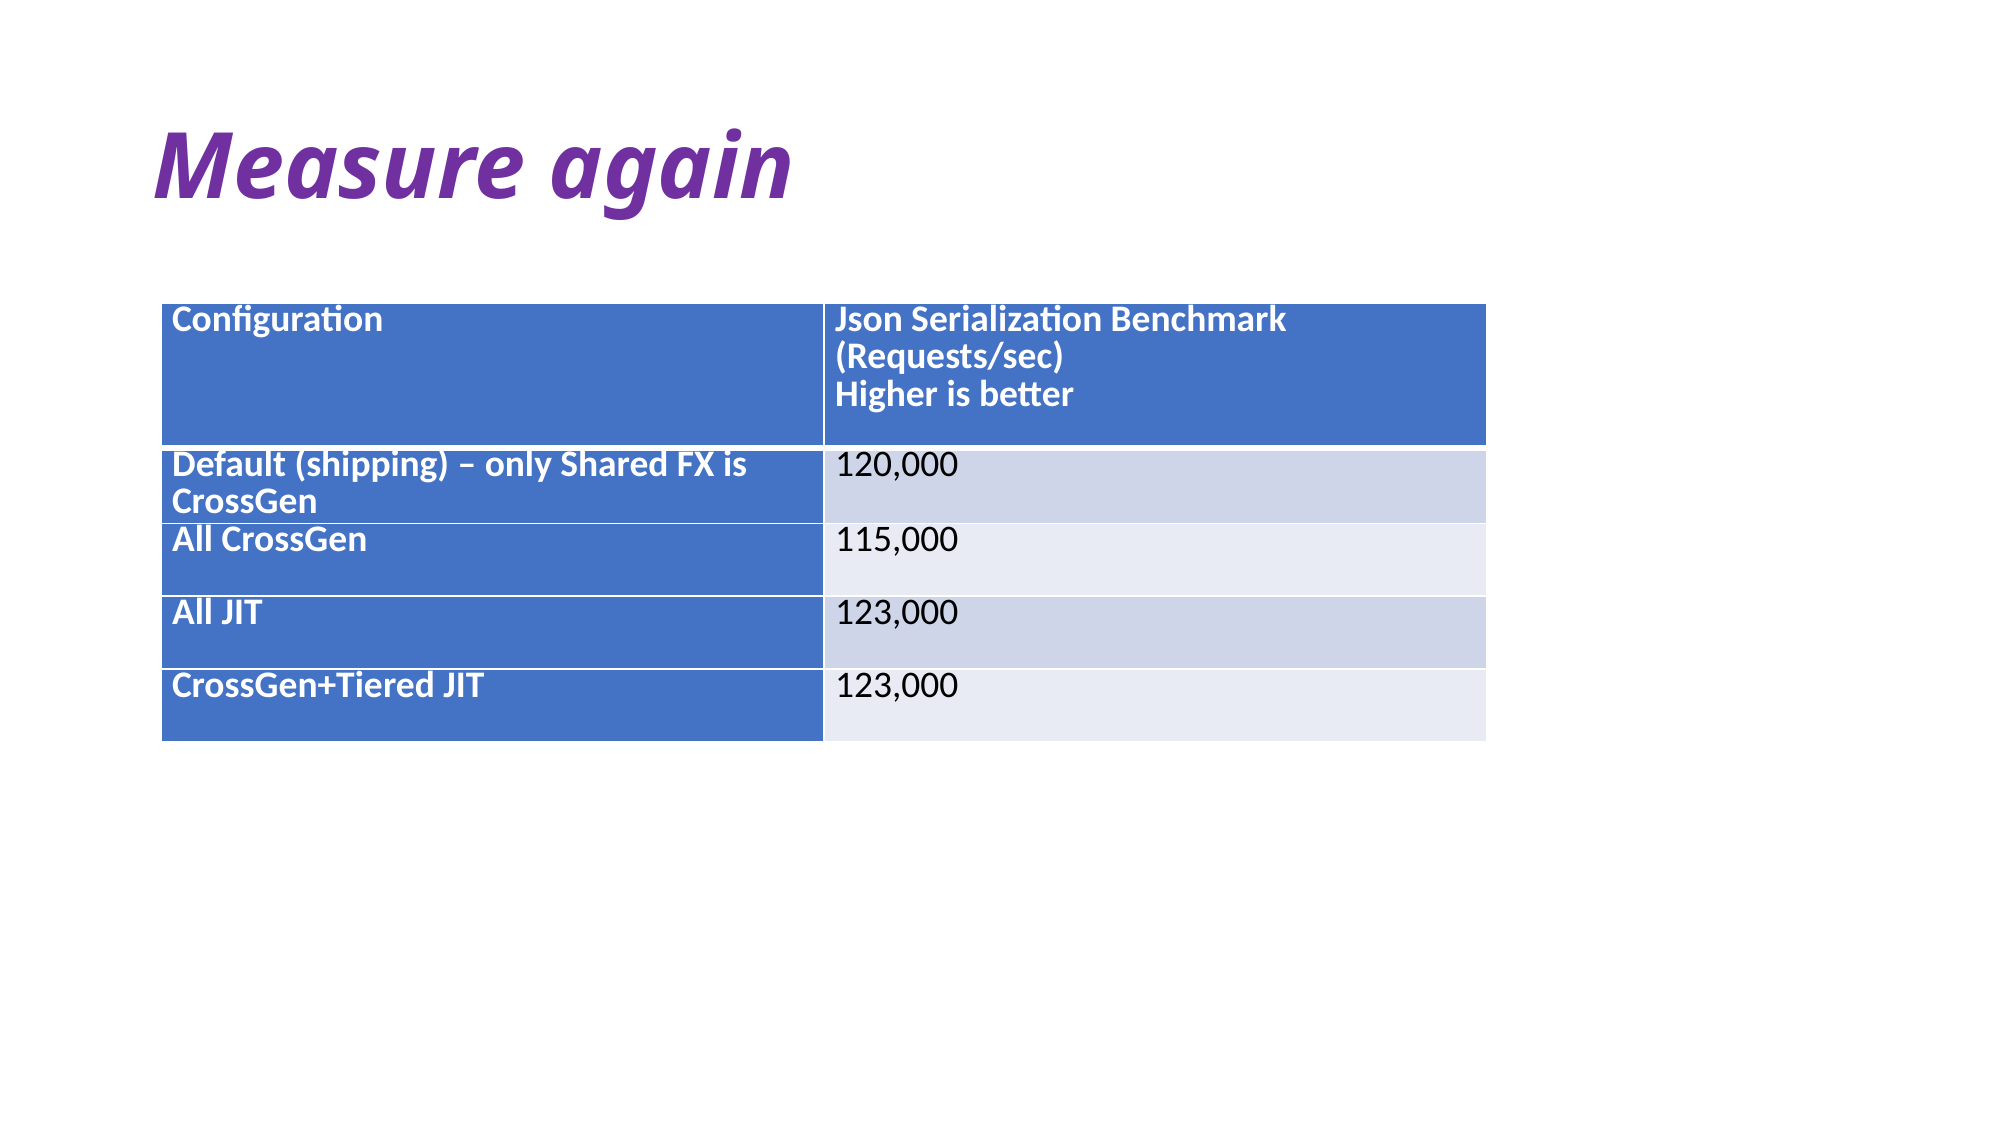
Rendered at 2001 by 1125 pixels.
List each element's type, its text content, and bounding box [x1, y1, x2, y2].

title Measure again [137, 59, 1863, 278]
table_cell All JIT [162, 597, 823, 668]
table_cell All CrossGen [162, 524, 823, 595]
table_cell 123,000 [825, 670, 1486, 741]
table_cell Default (shipping) – only Shared FX is CrossGen [162, 451, 823, 523]
table_cell 123,000 [825, 597, 1486, 668]
table_cell 120,000 [825, 451, 1486, 523]
table_cell CrossGen+Tiered JIT [162, 670, 823, 741]
table_header Configuration [162, 304, 823, 445]
table_header Json Serialization Benchmark (Requests/sec) Higher is better [825, 304, 1486, 445]
table_cell 115,000 [825, 524, 1486, 595]
